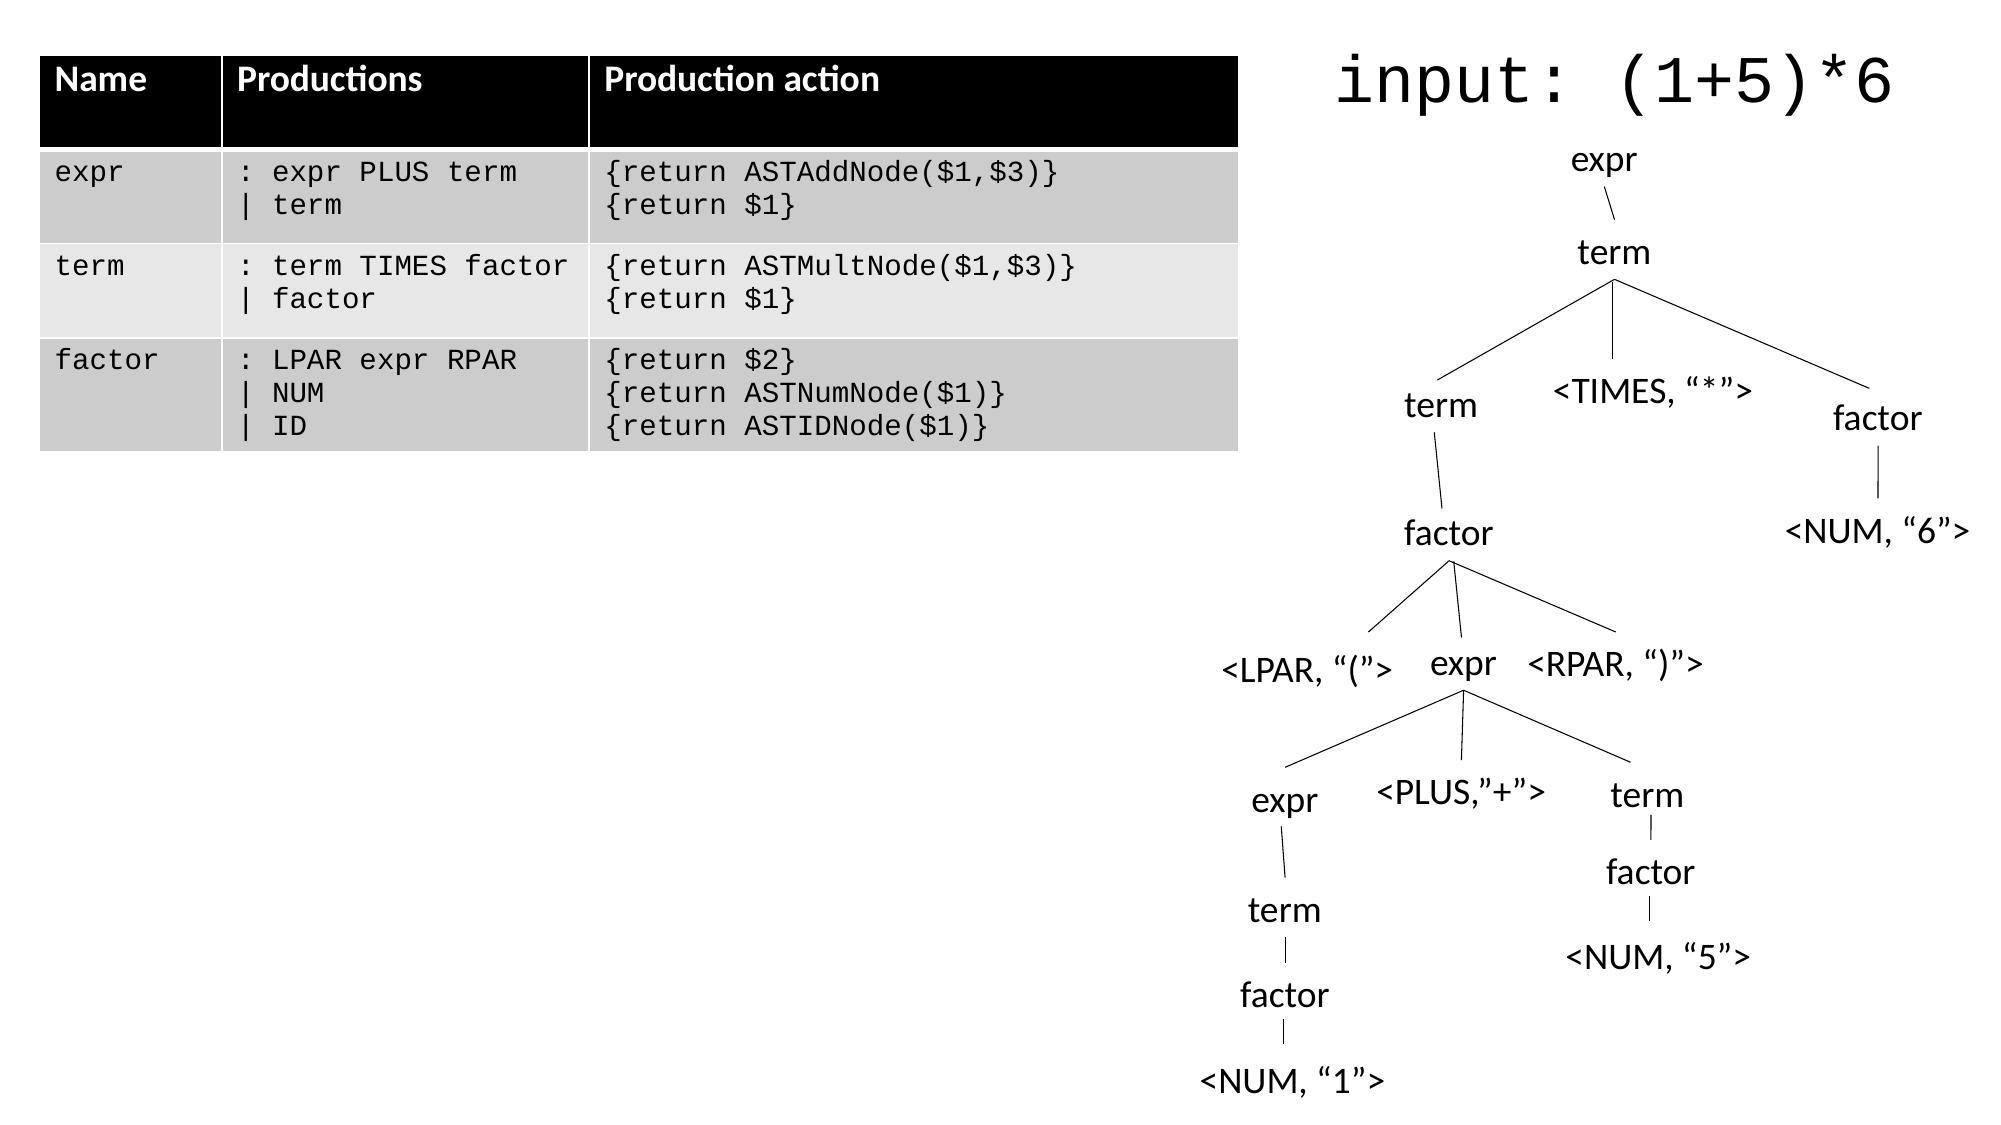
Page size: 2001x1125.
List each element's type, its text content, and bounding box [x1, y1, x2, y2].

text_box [1368, 561, 1449, 632]
text_box term [1389, 372, 1494, 433]
table_header Production action [590, 56, 1238, 147]
table_header Name [40, 56, 221, 147]
table_cell {return ASTMultNode($1,$3)} {return $1} [590, 244, 1238, 337]
table_cell : expr PLUS term | term [223, 152, 588, 243]
text_box <TIMES, “*”> [1538, 381, 1769, 419]
text_box factor [1591, 839, 1711, 900]
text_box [1464, 691, 1631, 763]
text_box <RPAR, “)”> [1512, 631, 1720, 692]
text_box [1462, 561, 1616, 632]
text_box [1453, 561, 1462, 638]
text_box input: (1+5)*6 [1319, 28, 1910, 124]
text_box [1614, 280, 1870, 389]
text_box factor [1225, 962, 1345, 1023]
text_box term [1595, 762, 1761, 823]
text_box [1281, 826, 1286, 878]
table_cell expr [40, 152, 221, 243]
table_cell factor [40, 339, 221, 451]
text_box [1449, 561, 1453, 632]
text_box expr [1555, 126, 1653, 187]
text_box factor [1389, 500, 1509, 561]
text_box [1437, 280, 1614, 381]
text_box term [1233, 877, 1337, 938]
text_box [1604, 187, 1615, 220]
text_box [1434, 432, 1442, 509]
text_box <NUM, “1”> [1184, 1048, 1401, 1109]
text_box expr [1236, 767, 1334, 827]
table_cell term [40, 244, 221, 337]
table_cell {return $2} {return ASTNumNode($1)} {return ASTIDNode($1)} [590, 339, 1238, 451]
text_box expr [1415, 632, 1512, 691]
text_box <PLUS,”+”> [1361, 763, 1562, 820]
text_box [1285, 691, 1464, 768]
table_header Productions [223, 56, 588, 147]
text_box <LPAR, “(”> [1206, 637, 1409, 698]
table_cell : term TIMES factor | factor [223, 244, 588, 337]
text_box <NUM, “6”> [1770, 498, 1986, 559]
table_cell : LPAR expr RPAR | NUM | ID [223, 339, 588, 451]
text_box term [1562, 219, 1667, 280]
text_box <NUM, “5”> [1550, 925, 1767, 985]
table_cell {return ASTAddNode($1,$3)} {return $1} [590, 152, 1238, 243]
text_box factor [1818, 385, 1938, 446]
